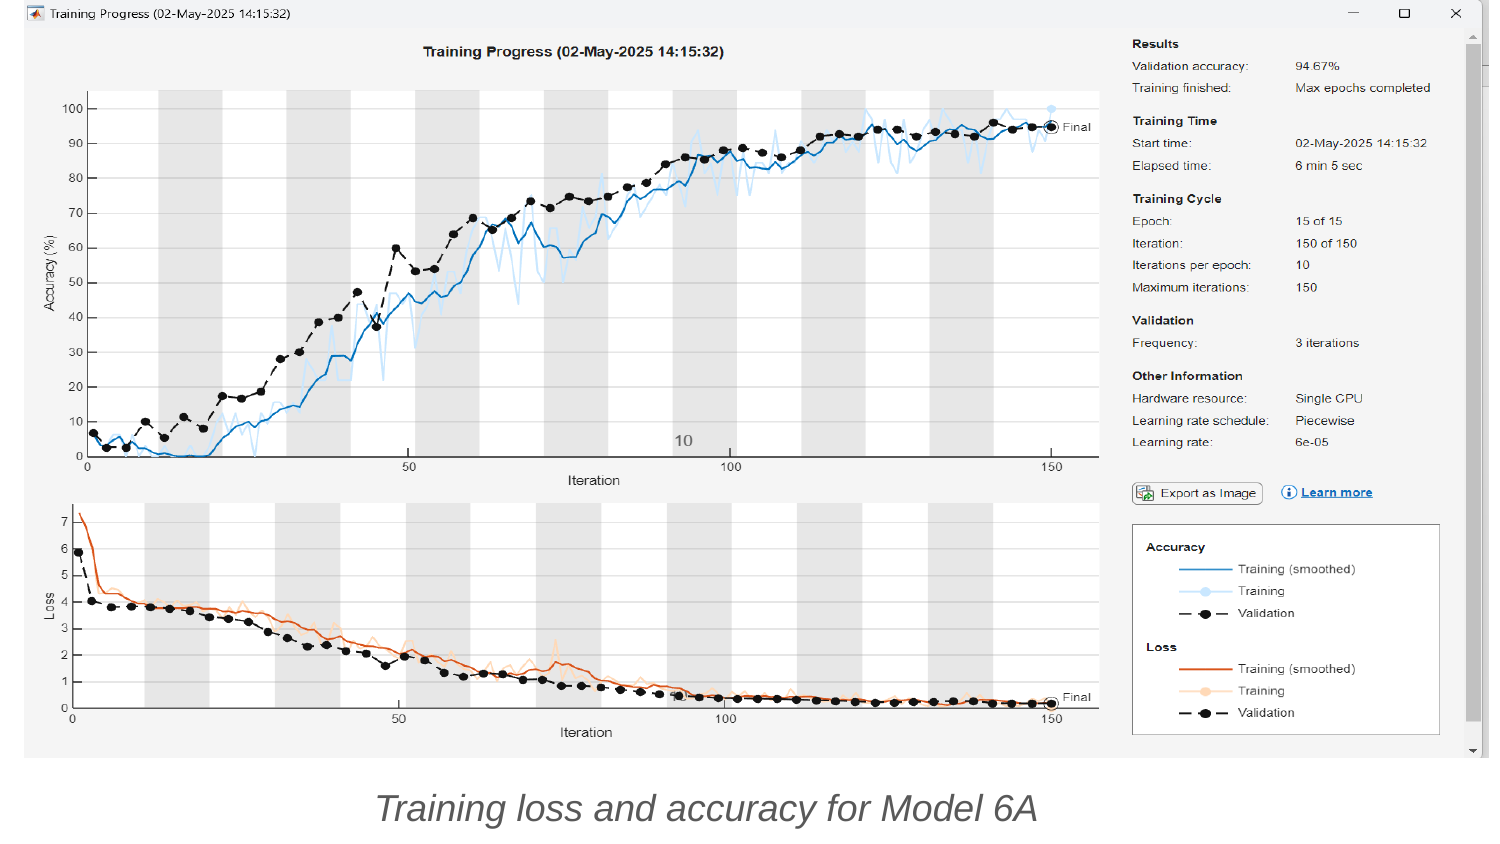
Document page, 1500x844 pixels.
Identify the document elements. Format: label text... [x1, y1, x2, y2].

list Training loss and accuracy for Model 6A [191, 766, 1176, 844]
picture [24, 0, 1489, 758]
